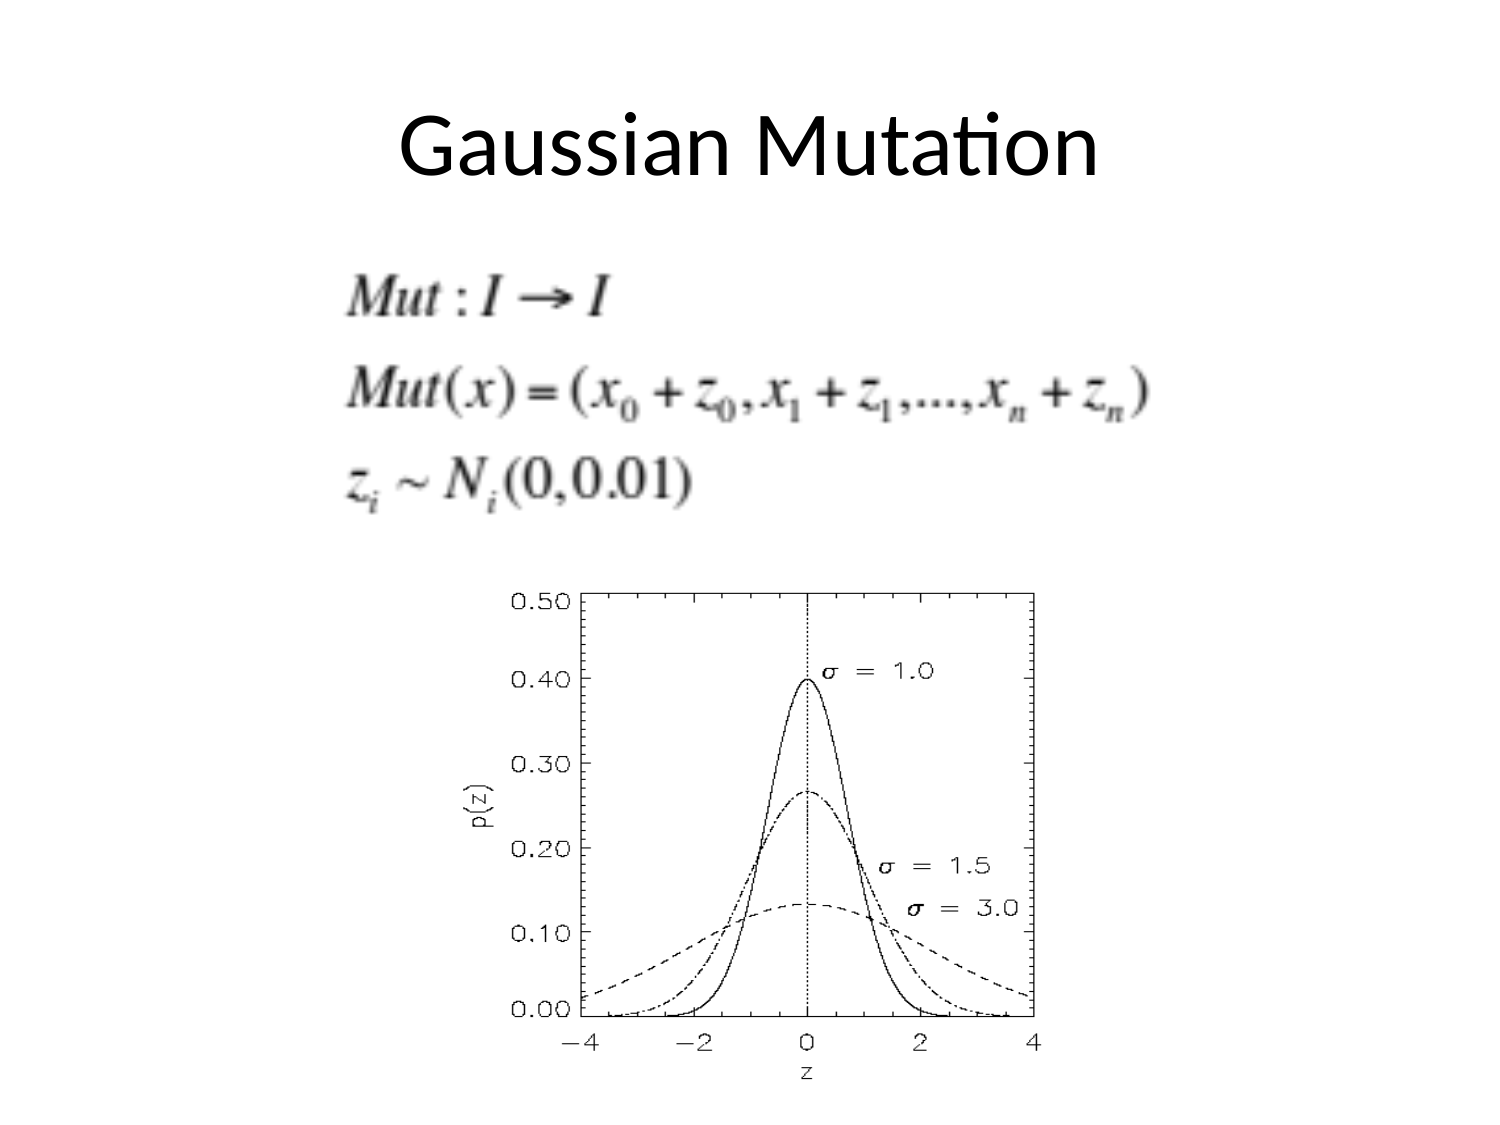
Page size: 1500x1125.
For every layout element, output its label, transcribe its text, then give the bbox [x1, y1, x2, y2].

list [338, 268, 1158, 523]
picture [445, 582, 1058, 1091]
title Gaussian Mutation [75, 45, 1425, 233]
